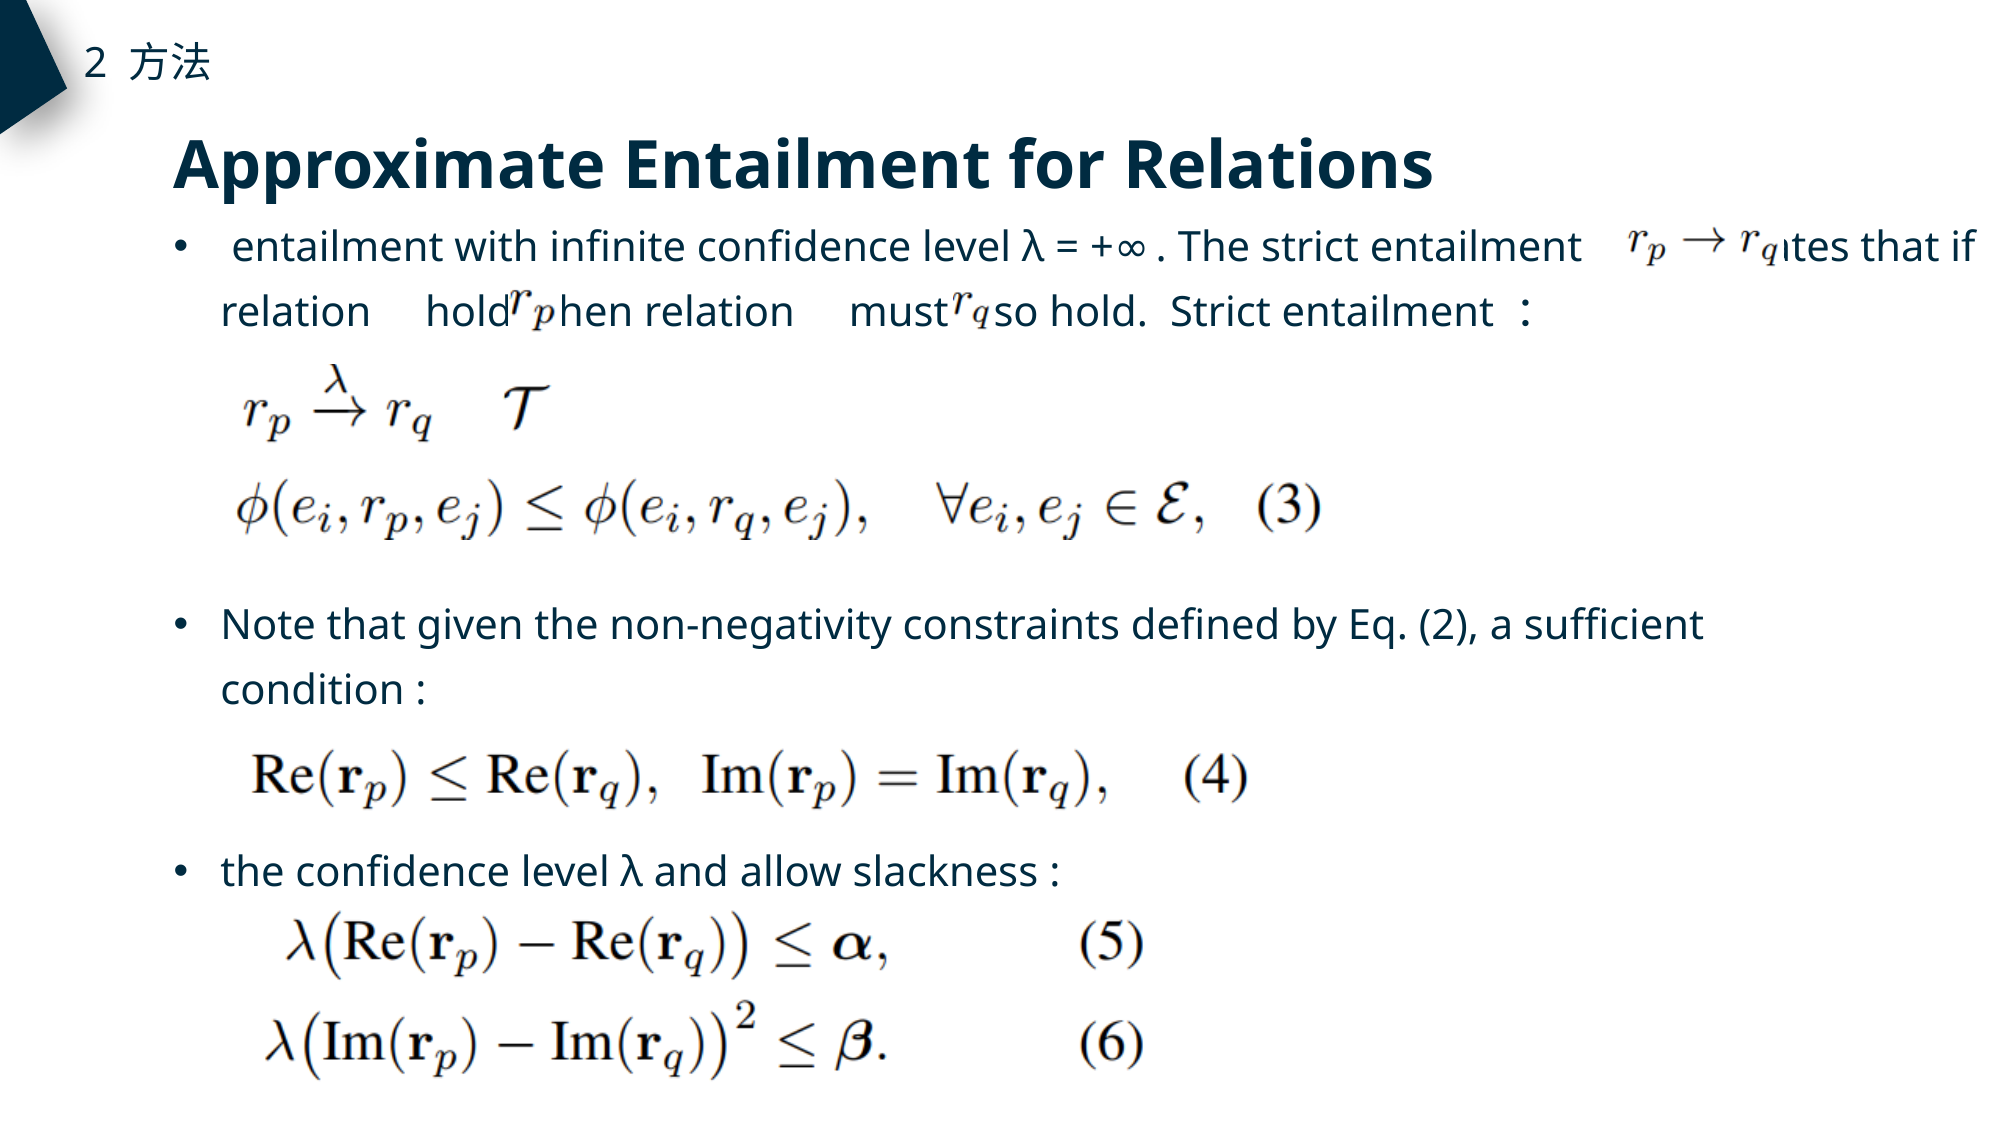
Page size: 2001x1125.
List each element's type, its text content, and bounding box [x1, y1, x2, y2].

picture [232, 733, 1259, 823]
text_box the confidence level λ and allow slackness : [158, 822, 1913, 903]
picture [222, 459, 1334, 540]
picture [492, 376, 553, 439]
picture [247, 906, 1157, 1088]
picture [1624, 222, 1784, 272]
text_box 2 方法 [68, 28, 227, 144]
picture [508, 280, 562, 333]
text_box Approximate Entailment for Relations [158, 114, 1808, 197]
text_box Note that given the non-negativity constraints defined by Eq. (2), a sufficient condition : [158, 575, 1913, 721]
text_box [0, 0, 68, 135]
picture [238, 364, 436, 448]
picture [952, 286, 994, 334]
text_box entailment with infinite confidence level λ = +∞. The strict entailment states that if relation holds then relation must also hold. Strict entailment ： [158, 197, 2000, 343]
